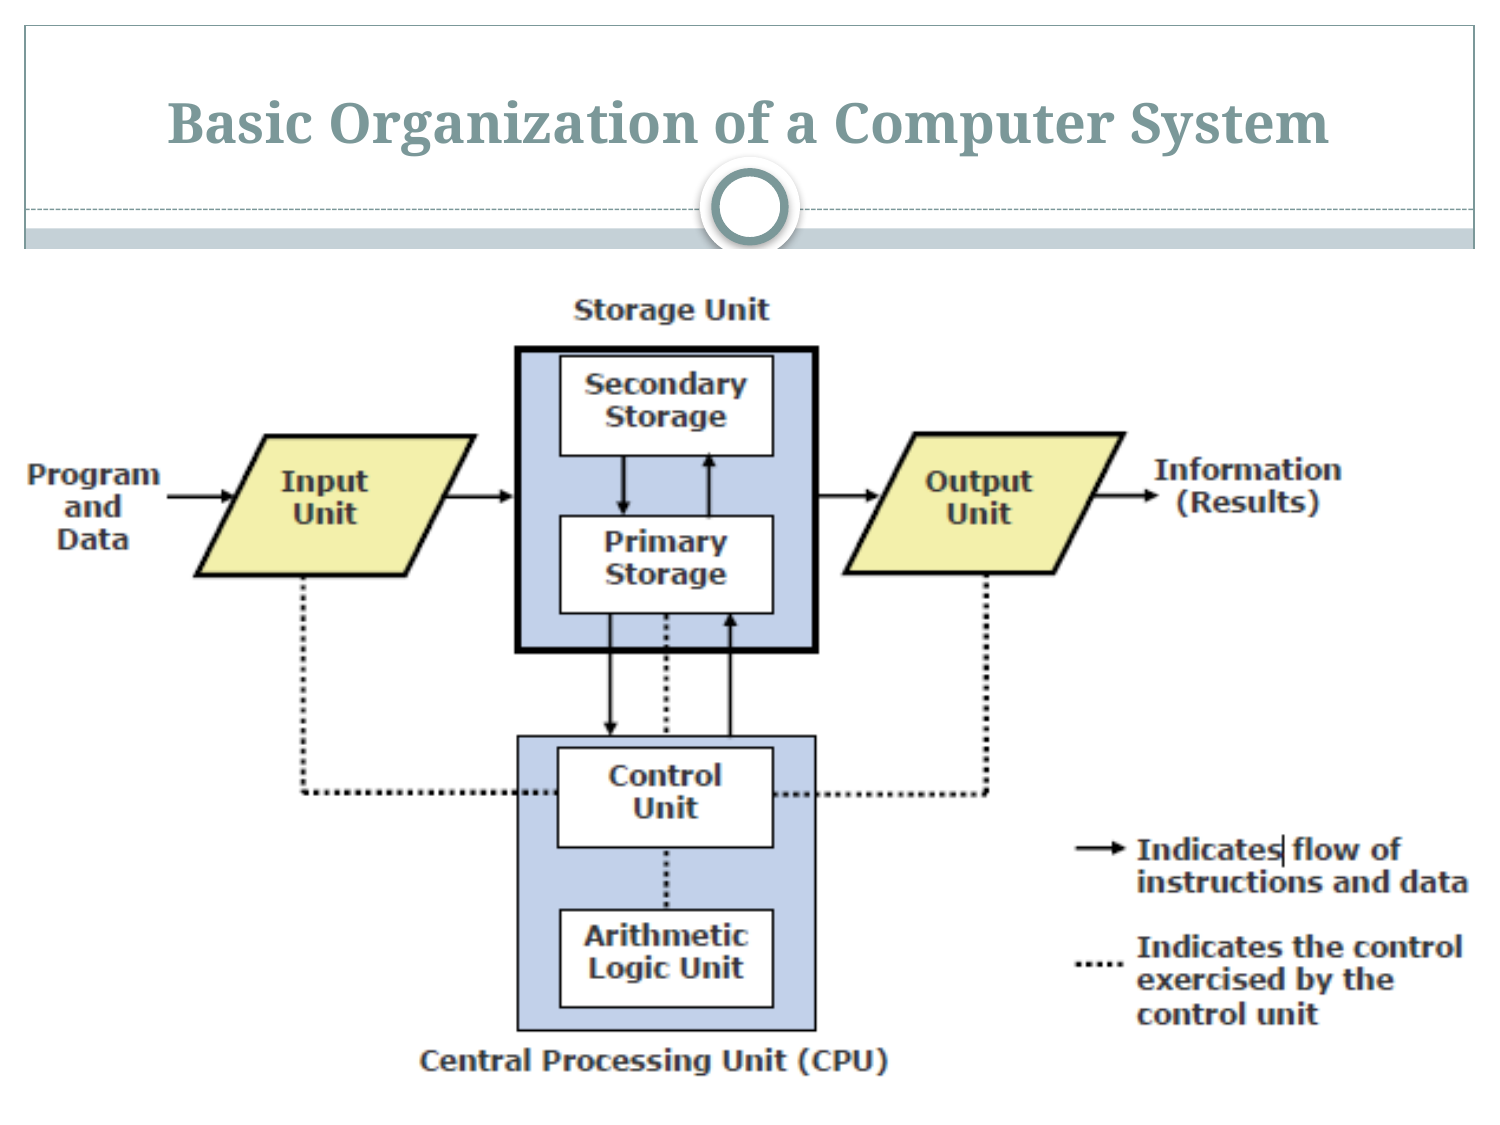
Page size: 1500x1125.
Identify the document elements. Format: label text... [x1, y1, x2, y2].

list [0, 249, 1500, 1125]
title Basic Organization of a Computer System [49, 37, 1450, 162]
